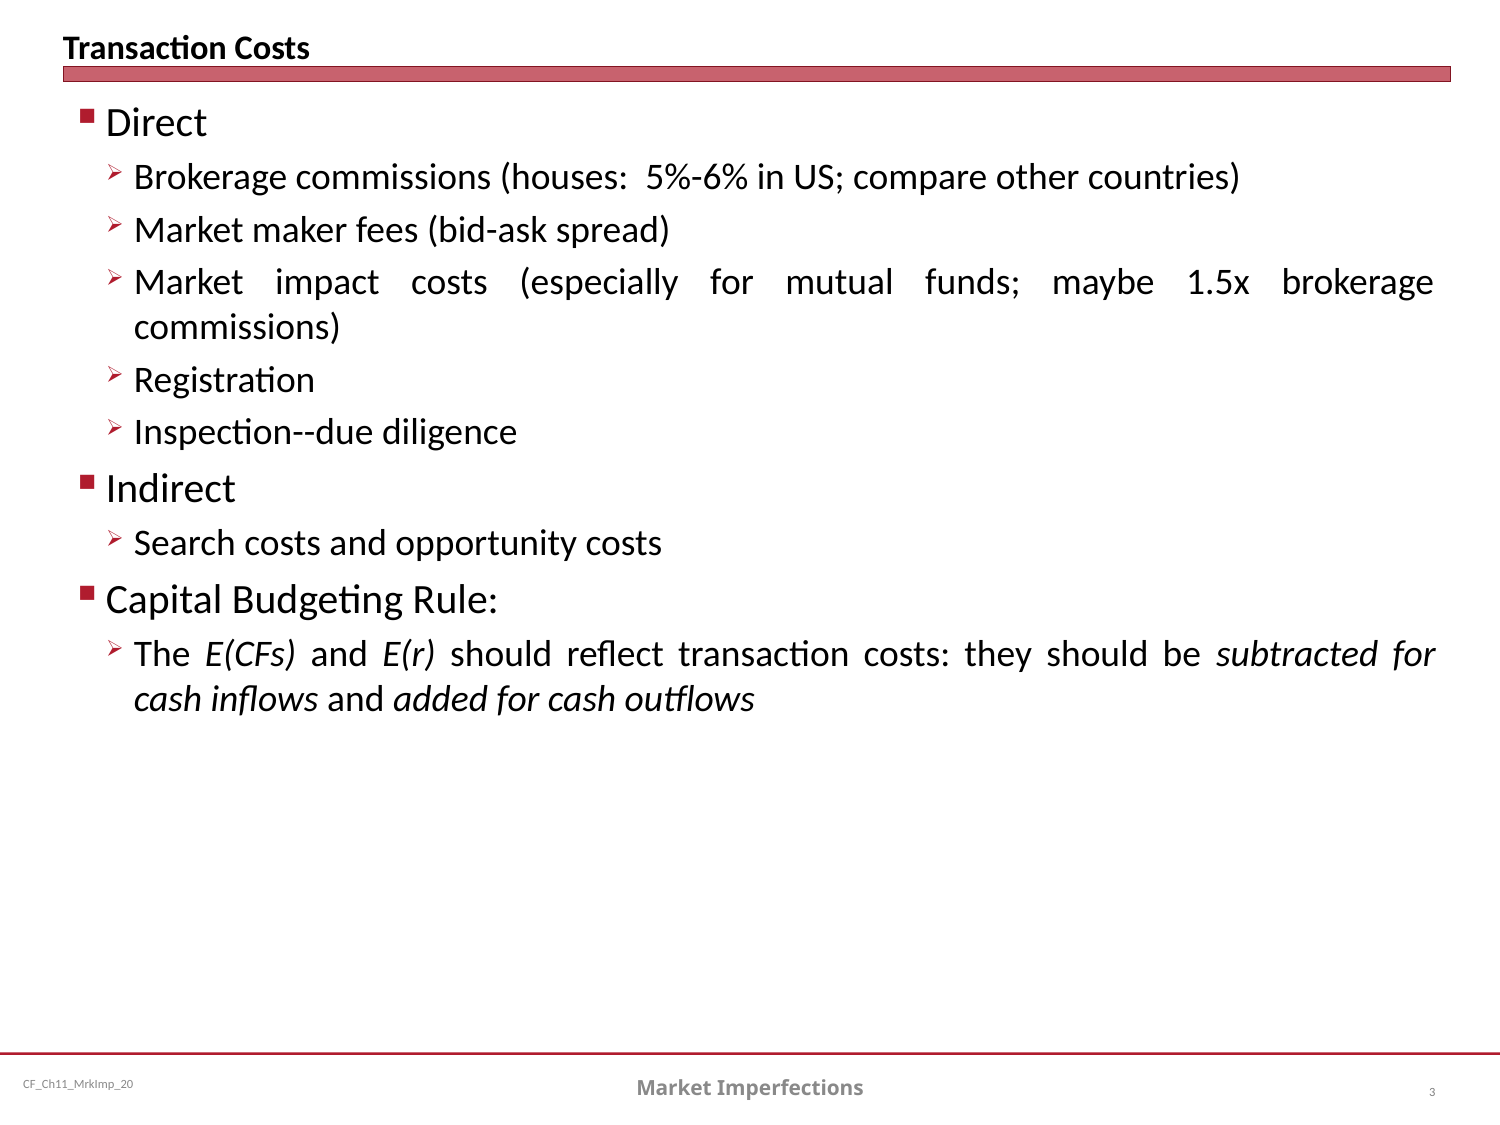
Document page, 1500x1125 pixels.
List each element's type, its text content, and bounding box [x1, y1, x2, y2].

slide_number 3 [1375, 1061, 1451, 1122]
list Direct Brokerage commissions (houses: 5%-6% in US; compare other countries) Market maker fees (bid-ask spread) Market impact costs (especially for mutual funds; maybe 1.5x brokerage commissions) Registration Inspection--due diligence Indirect Search costs and opportunity costs Capital Budgeting Rule: The E(CFs) and E(r) should reflect transaction costs: they should be subtracted for cash inflows and added for cash outflows [63, 87, 1451, 1041]
footer Market Imperfections [512, 1056, 988, 1117]
title Transaction Costs [62, 6, 1451, 67]
